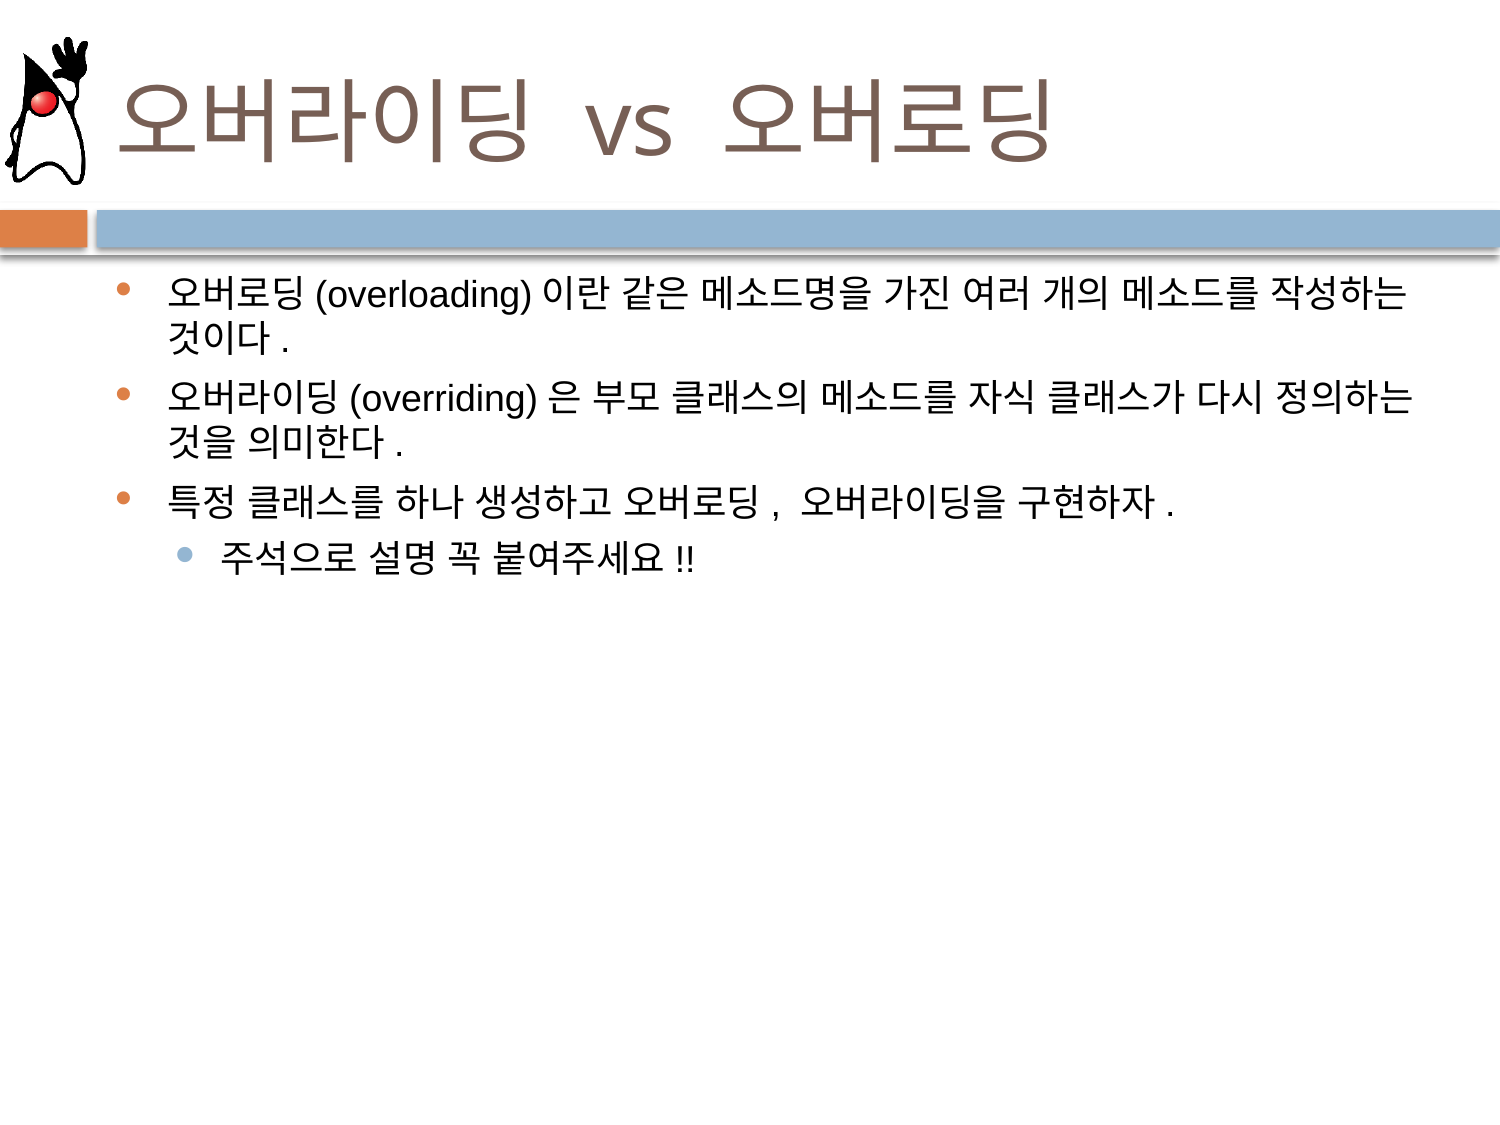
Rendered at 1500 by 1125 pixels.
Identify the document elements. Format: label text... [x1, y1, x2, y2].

picture [5, 37, 88, 185]
list 오버로딩(overloading)이란 같은 메소드명을 가진 여러 개의 메소드를 작성하는 것이다. 오버라이딩(overriding)은 부모 클래스의 메소드를 자식 클래스가 다시 정의하는 것을 의미한다. 특정 클래스를 하나 생성하고 오버로딩, 오버라이딩을 구현하자. 주석으로 설명 꼭 붙여주세요!! [100, 262, 1438, 1000]
title 오버라이딩 vs 오버로딩 [100, 37, 1438, 200]
